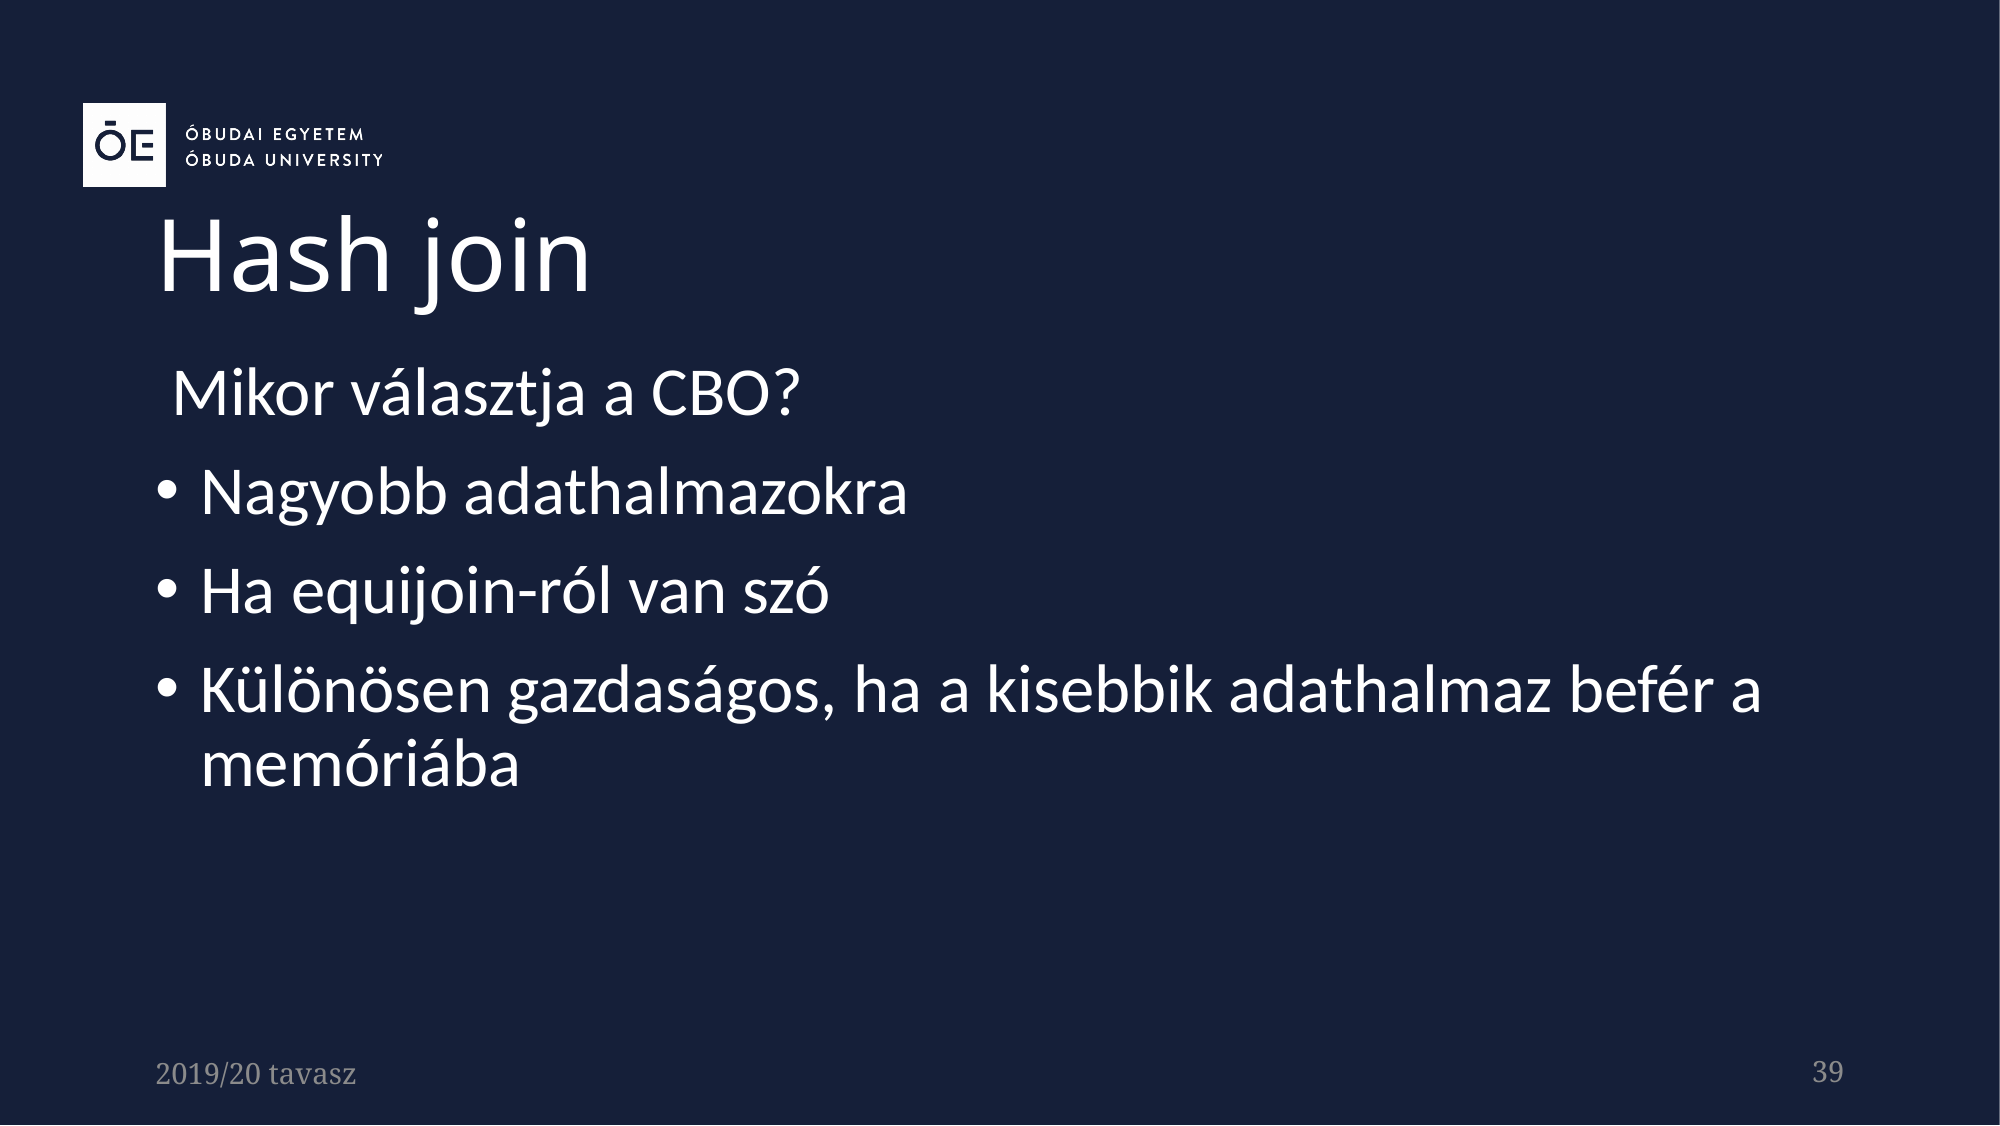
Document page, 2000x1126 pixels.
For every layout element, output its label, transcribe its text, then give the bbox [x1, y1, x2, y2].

text_box Hash join [137, 189, 1863, 329]
text_box Mikor választja a CBO? Nagyobb adathalmazokra Ha equijoin-ról van szó Különösen gazdaságos, ha a kisebbik adathalmaz befér a memóriába [137, 347, 1863, 1014]
text_box 2019/20 tavasz [137, 1042, 588, 1103]
text_box 39 [1412, 1042, 1863, 1103]
